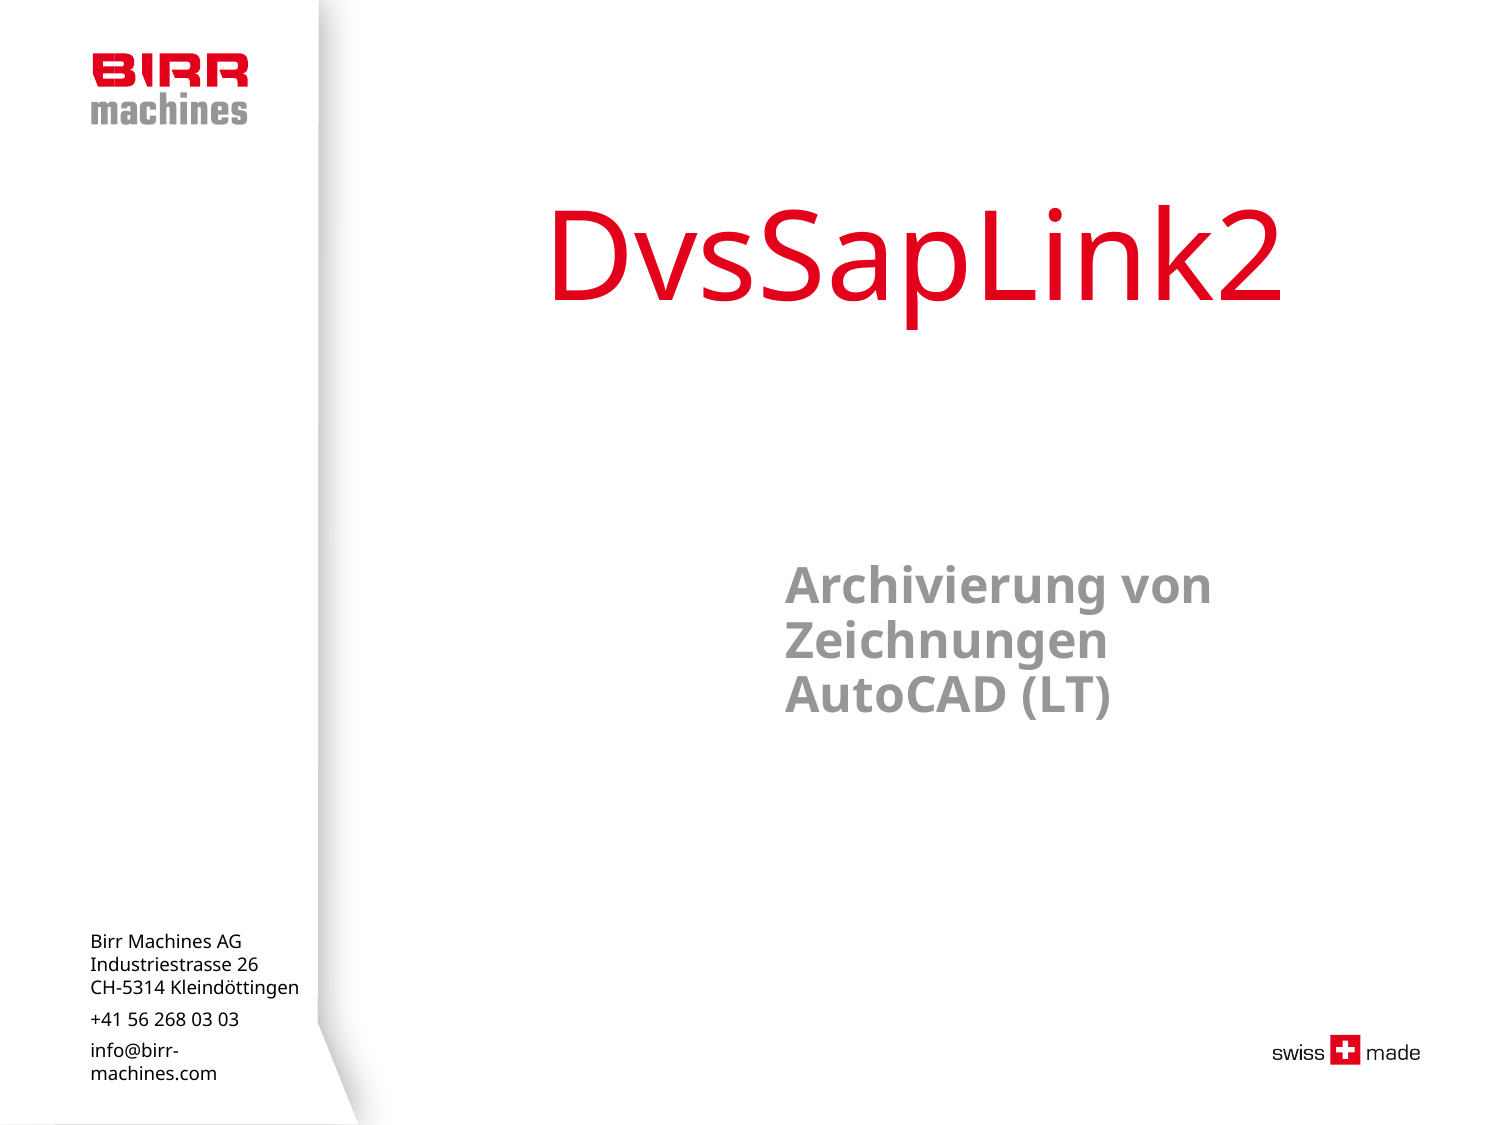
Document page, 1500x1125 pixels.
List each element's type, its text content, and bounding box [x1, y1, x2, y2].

list Archivierung von Zeichnungen AutoCAD (LT) [785, 559, 1415, 1000]
title DvsSapLink2 [543, 175, 1415, 534]
